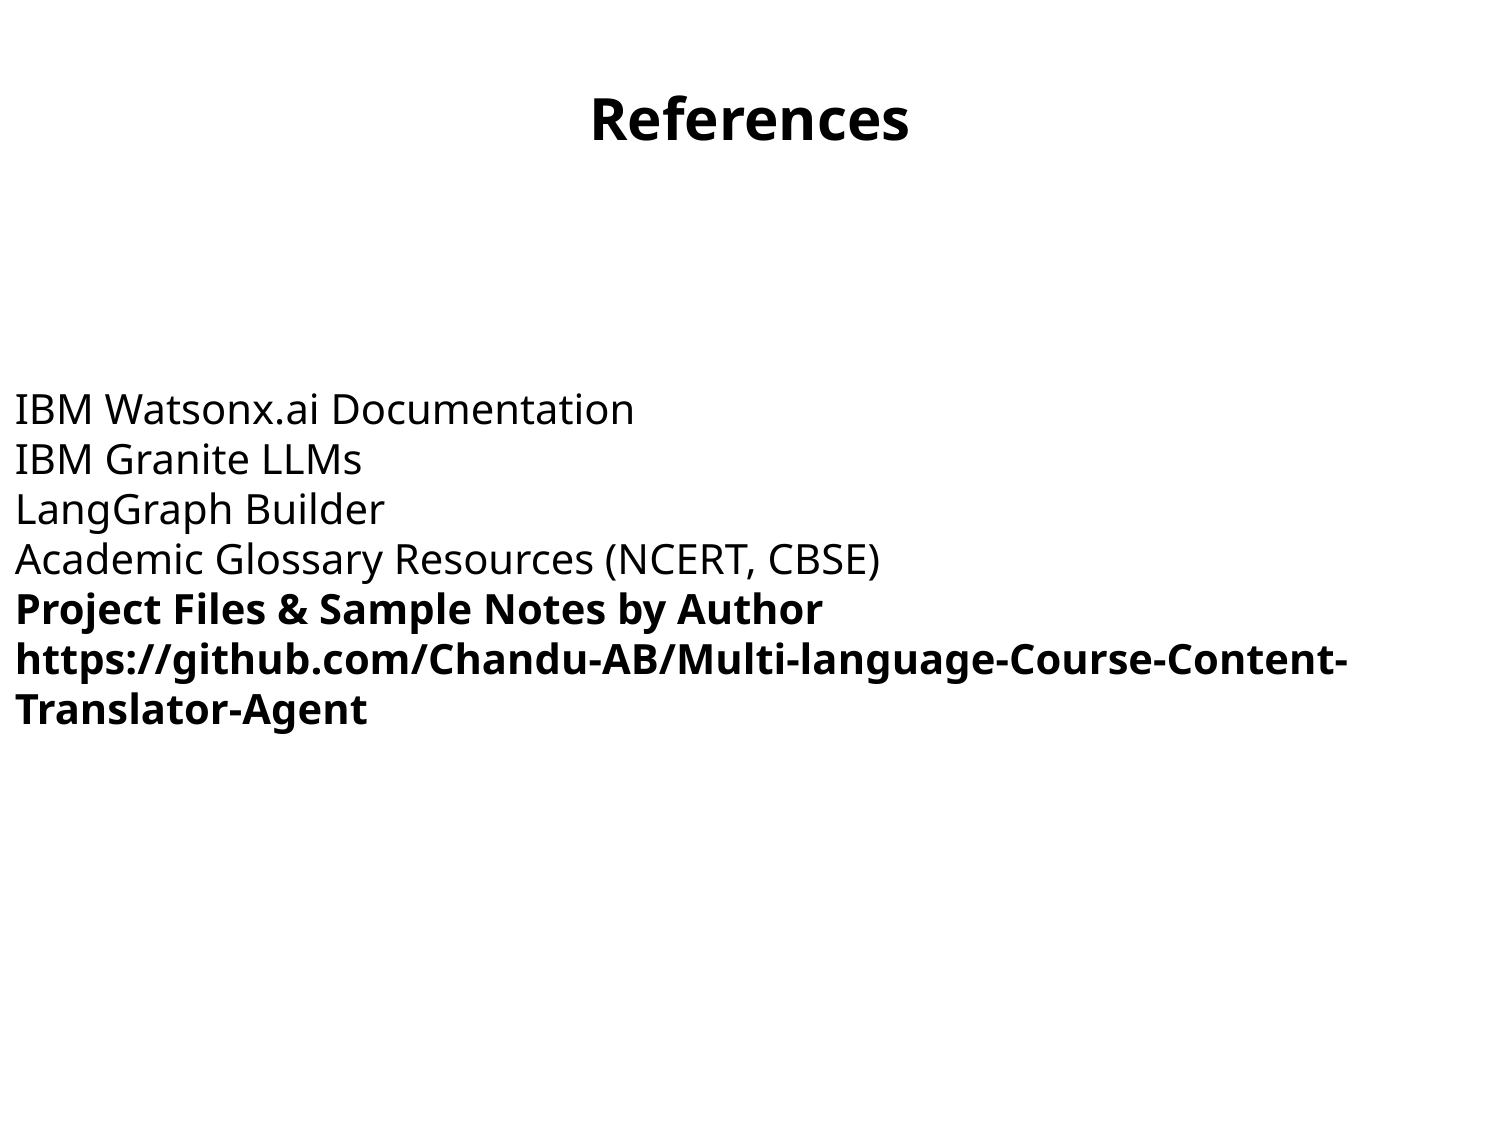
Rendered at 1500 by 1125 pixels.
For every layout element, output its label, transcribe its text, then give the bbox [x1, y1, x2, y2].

text_box References [574, 75, 926, 160]
text_box IBM Watsonx.ai Documentation IBM Granite LLMs LangGraph Builder Academic Glossary Resources (NCERT, CBSE) Project Files & Sample Notes by Author https://github.com/Chandu-AB/Multi-language-Course-Content-Translator-Agent [0, 224, 1500, 740]
